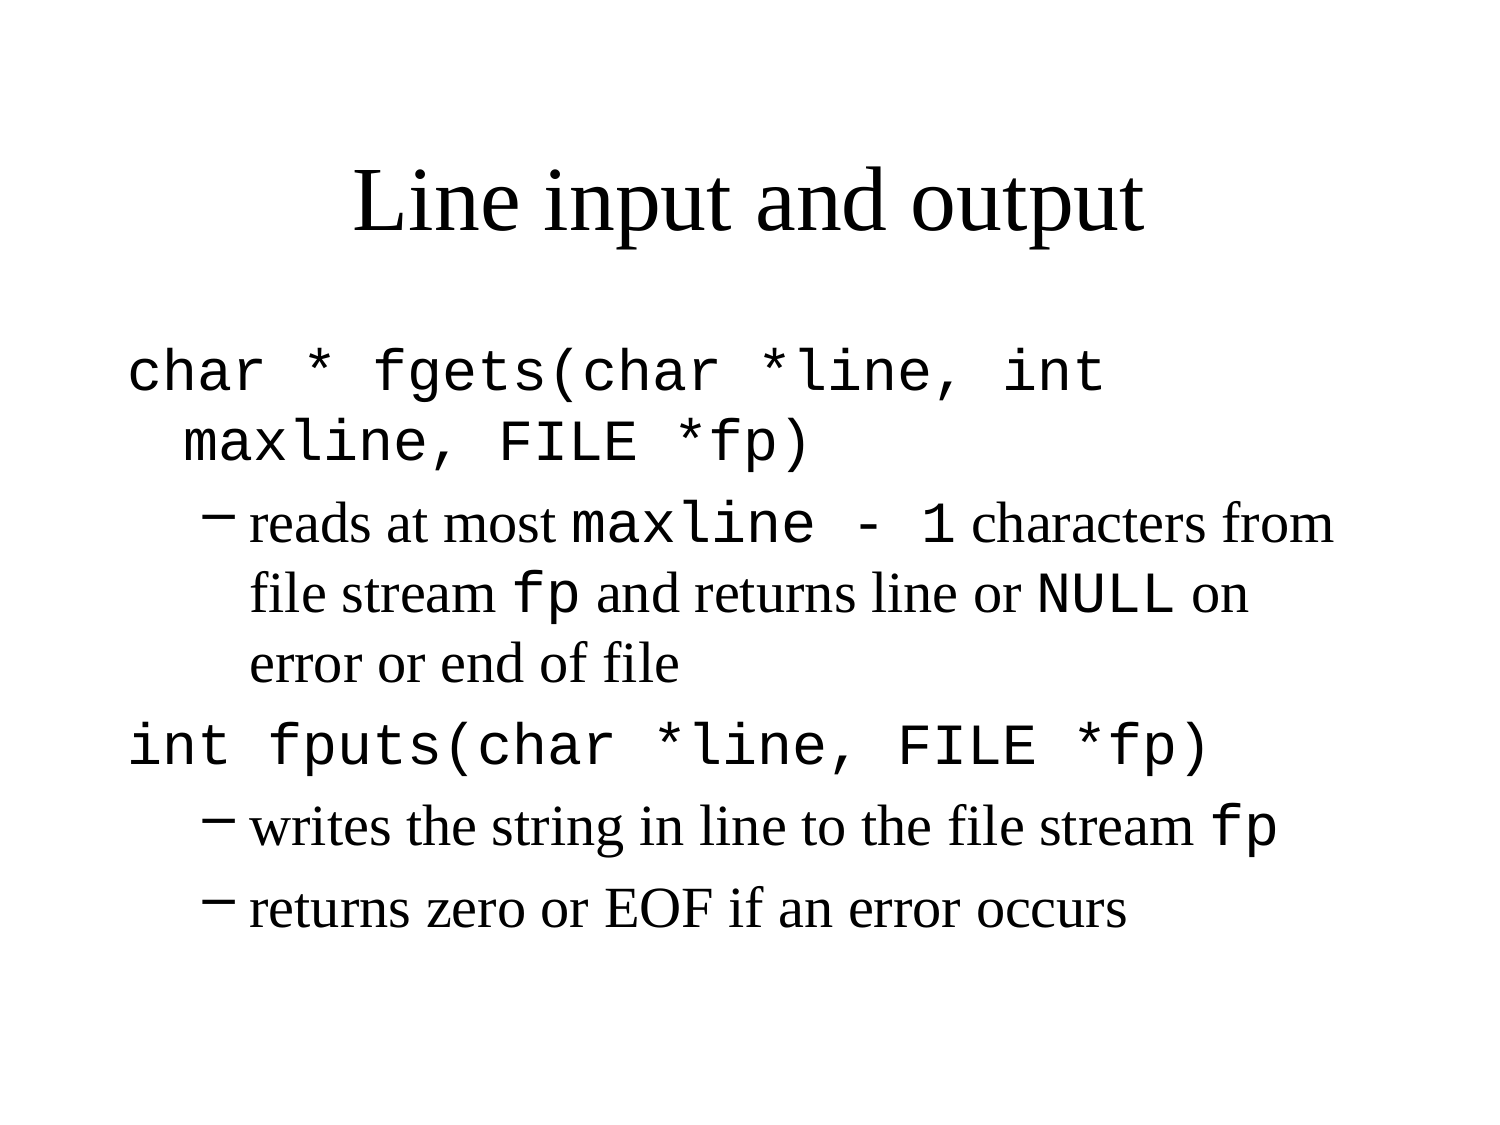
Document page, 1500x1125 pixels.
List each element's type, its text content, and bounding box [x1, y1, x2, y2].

list char * fgets(char *line, int maxline, FILE *fp) reads at most maxline - 1 characters from file stream fp and returns line or NULL on error or end of file int fputs(char *line, FILE *fp) writes the string in line to the file stream fp returns zero or EOF if an error occurs [112, 324, 1388, 1000]
title Line input and output [112, 99, 1388, 288]
